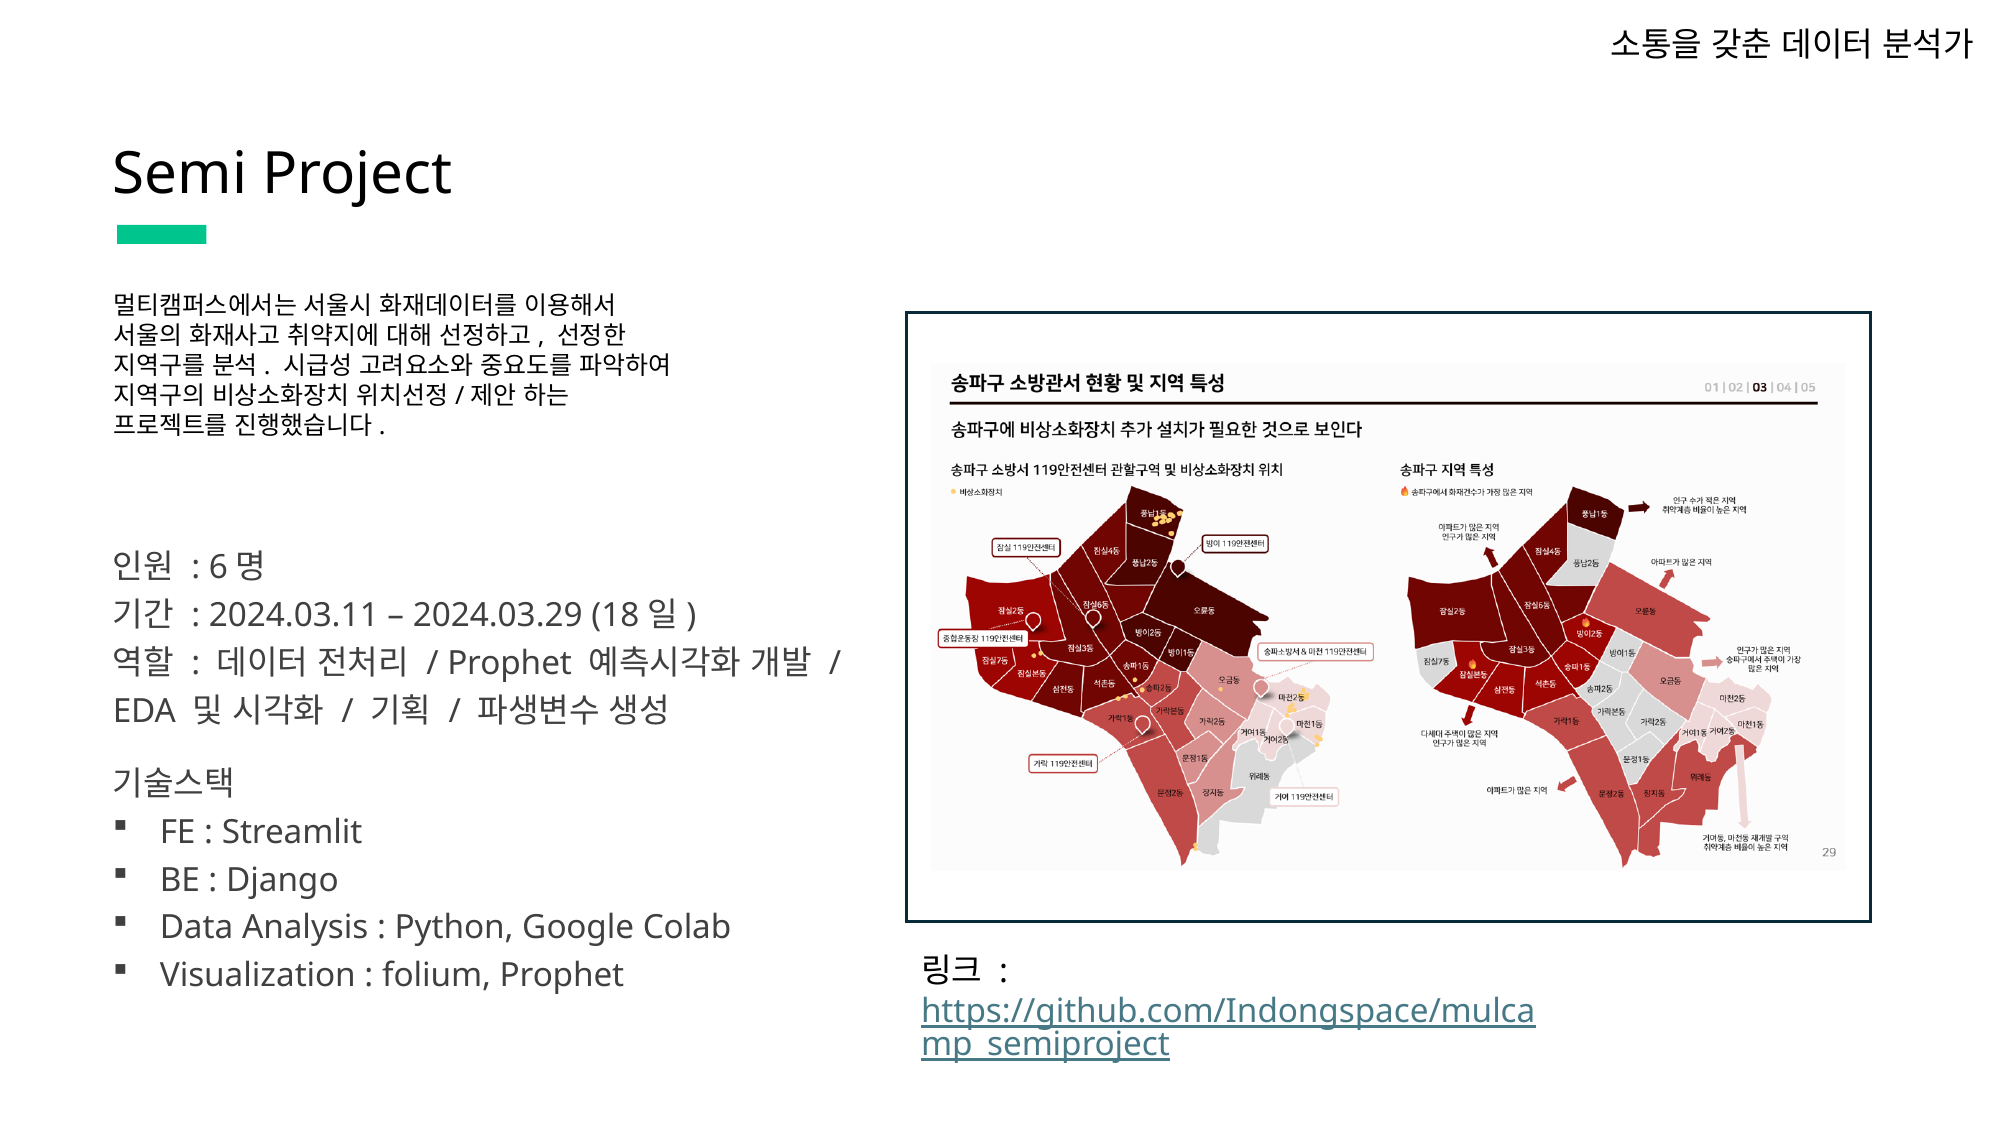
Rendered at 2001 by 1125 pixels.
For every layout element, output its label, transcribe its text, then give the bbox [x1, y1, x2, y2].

text_box Semi Project [98, 127, 1413, 213]
text_box 소통을 갖춘 데이터 분석가 [1596, 15, 1989, 71]
text_box 교육과정 이미지 [905, 311, 1872, 923]
text_box 기술스택 FE : Streamlit BE : Django Data Analysis : Python, Google Colab Visualization : folium, Prophet [98, 746, 761, 1001]
text_box 인원 : 6명 기간 : 2024.03.11 – 2024.03.29 (18일) 역할 : 데이터 전처리 / Prophet 예측시각화 개발 / EDA 및 시각화 / 기획 / 파생변수 생성 [98, 530, 881, 737]
picture [930, 362, 1846, 872]
text_box 링크 : https://github.com/Indongspace/mulcamp_semiproject [906, 941, 1569, 1082]
text_box [115, 223, 208, 245]
text_box 멀티캠퍼스에서는 서울시 화재데이터를 이용해서 서울의 화재사고 취약지에 대해 선정하고, 선정한 지역구를 분석. 시급성 고려요소와 중요도를 파악하여 지역구의 비상소화장치 위치선정/제안 하는 프로젝트를 진행했습니다. [98, 282, 696, 447]
